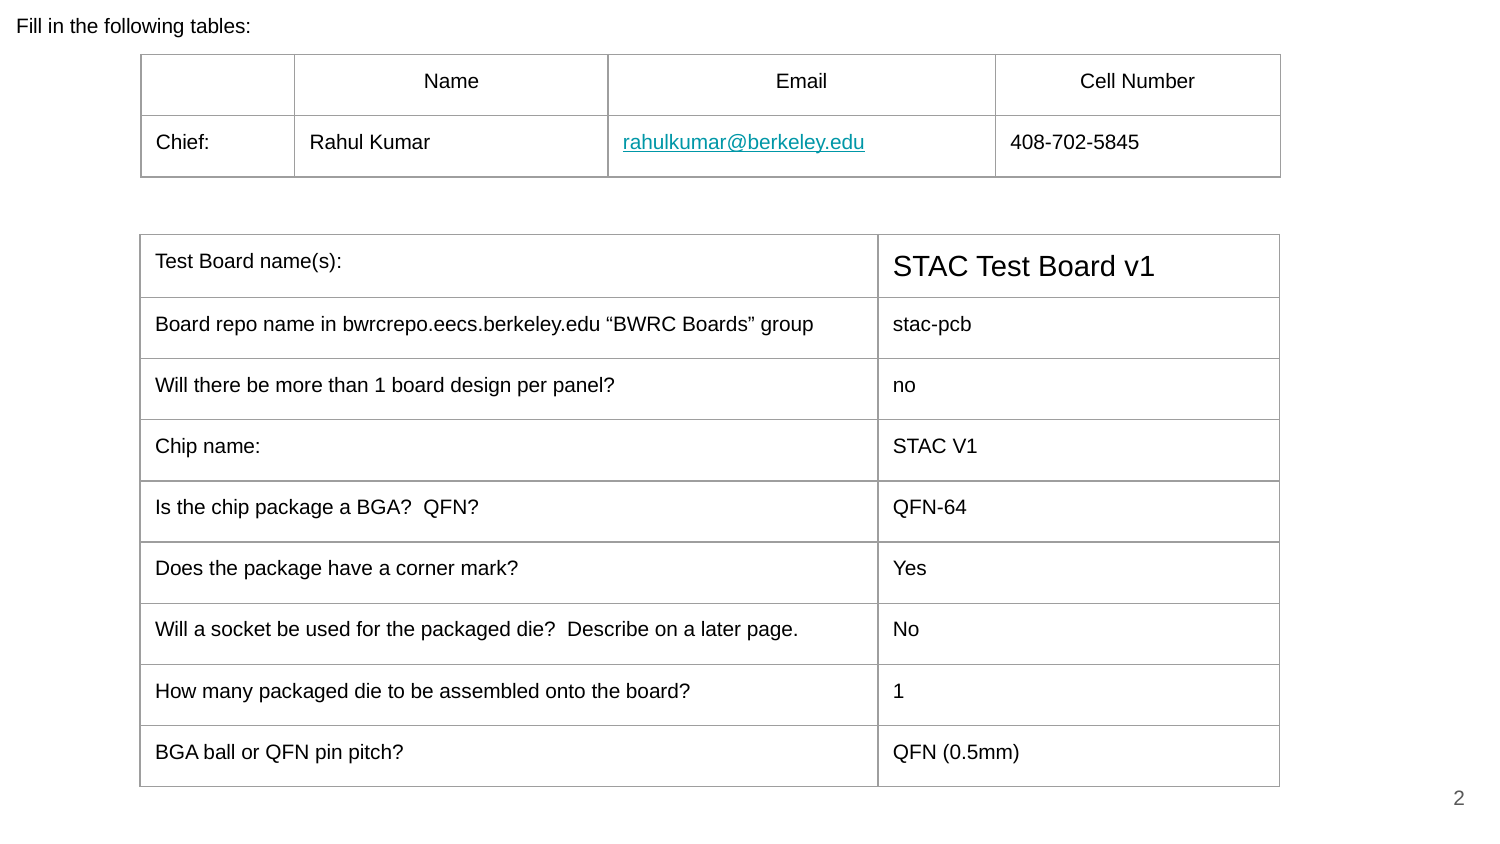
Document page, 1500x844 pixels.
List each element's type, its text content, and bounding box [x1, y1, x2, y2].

table_cell 408-702-5845 [996, 116, 1280, 176]
table_cell 1 [879, 665, 1279, 725]
table_cell no [879, 359, 1279, 419]
table_cell stac-pcb [879, 298, 1279, 358]
table_cell Will there be more than 1 board design per panel? [141, 359, 877, 419]
table_cell QFN-64 [879, 482, 1279, 541]
table_header Test Board name(s): [141, 235, 877, 297]
slide_number 2 [1389, 764, 1480, 830]
table_cell STAC V1 [879, 420, 1279, 480]
table_cell Chip name: [141, 420, 877, 480]
table_header Cell Number [996, 55, 1280, 115]
table_header Name [295, 55, 607, 115]
table_cell Does the package have a corner mark? [141, 543, 877, 603]
table_cell QFN (0.5mm) [879, 726, 1279, 786]
table_cell rahulkumar@berkeley.edu [609, 116, 995, 176]
table_cell No [879, 604, 1279, 664]
table_cell Board repo name in bwrcrepo.eecs.berkeley.edu “BWRC Boards” group [141, 298, 877, 358]
table_header STAC Test Board v1 [879, 235, 1279, 297]
table_cell How many packaged die to be assembled onto the board? [141, 665, 877, 725]
table_cell Will a socket be used for the packaged die? Describe on a later page. [141, 604, 877, 664]
table_cell Is the chip package a BGA? QFN? [141, 482, 877, 541]
table_cell BGA ball or QFN pin pitch? [141, 726, 877, 786]
table_header Email [609, 55, 995, 115]
table_cell Rahul Kumar [295, 116, 607, 176]
text_box Fill in the following tables: [1, 0, 1500, 54]
table_cell Chief: [142, 116, 294, 176]
table_cell Yes [879, 543, 1279, 603]
table_header [142, 55, 294, 115]
